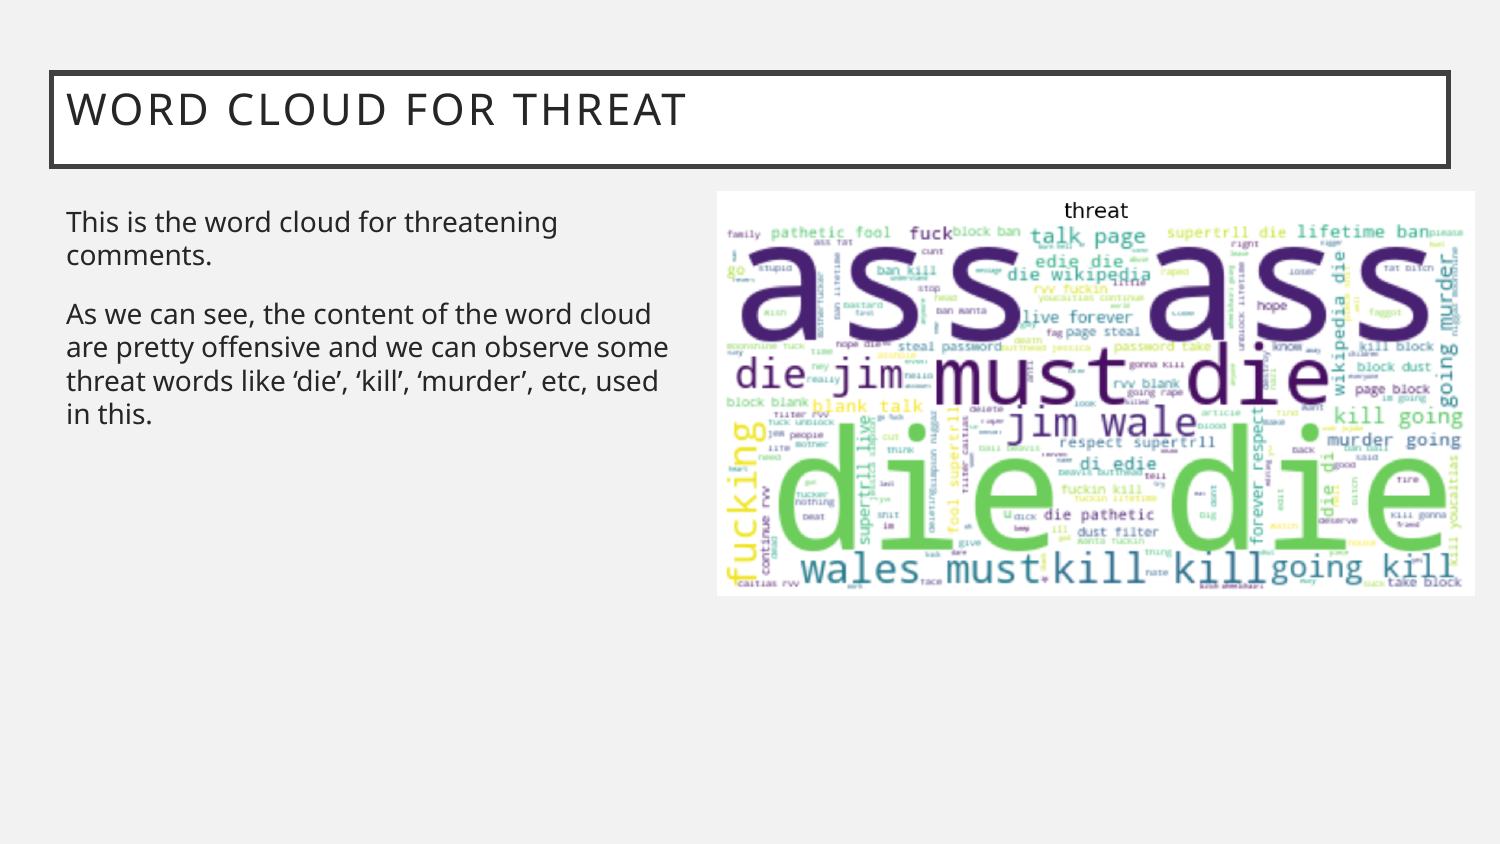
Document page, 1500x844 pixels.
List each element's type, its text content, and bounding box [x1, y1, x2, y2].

picture [717, 191, 1475, 597]
list This is the word cloud for threatening comments. As we can see, the content of the word cloud are pretty offensive and we can observe some threat words like ‘die’, ‘kill’, ‘murder’, etc, used in this. [51, 189, 693, 750]
title Word Cloud for threat [49, 70, 1451, 169]
